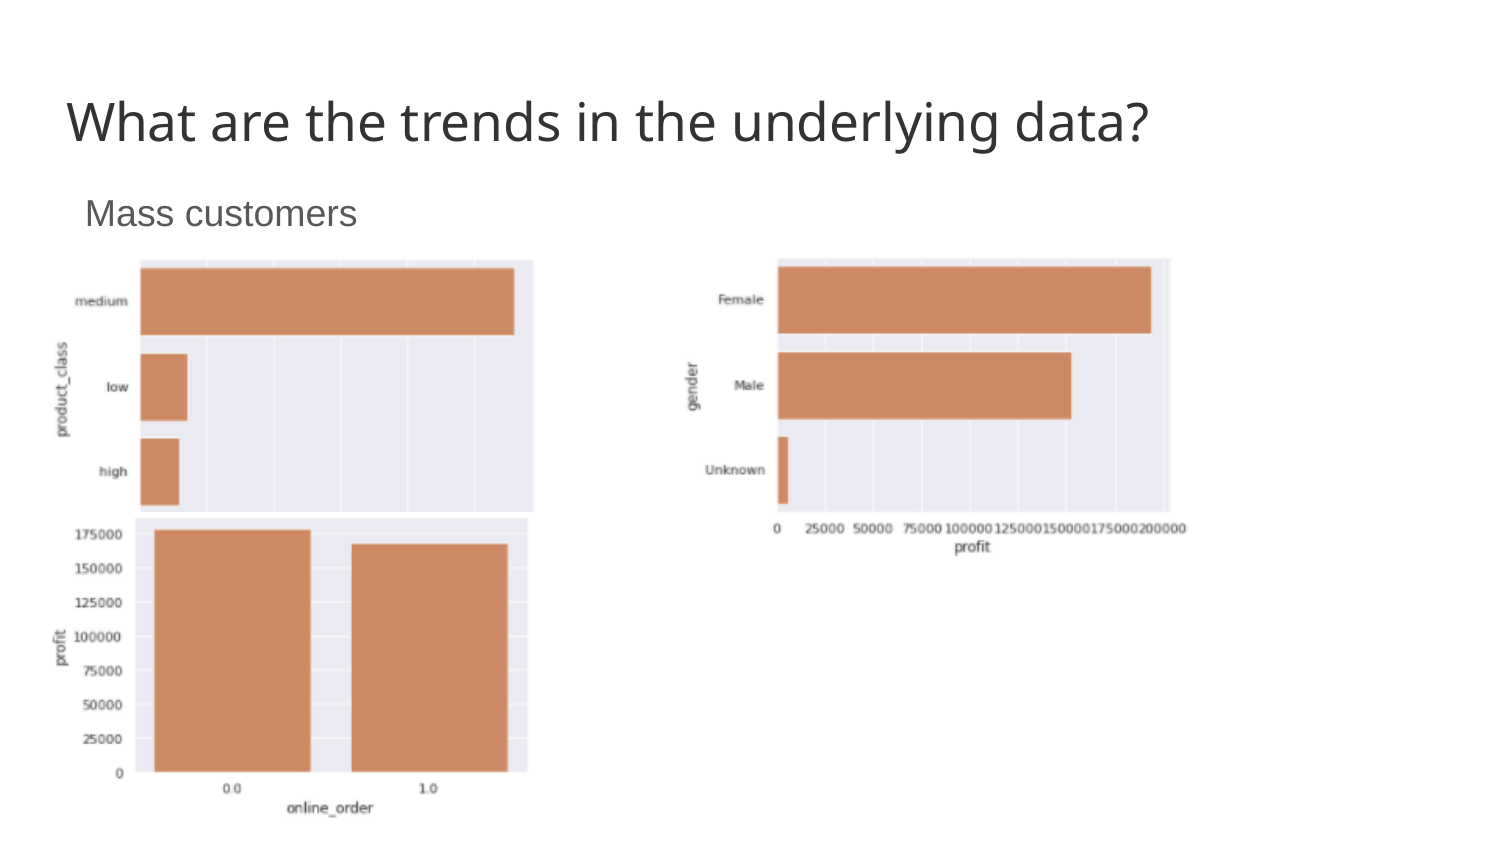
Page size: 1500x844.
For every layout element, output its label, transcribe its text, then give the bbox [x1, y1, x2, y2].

list Mass customers [50, 166, 1450, 750]
picture [0, 254, 1303, 835]
title What are the trends in the underlying data? [50, 72, 1450, 166]
